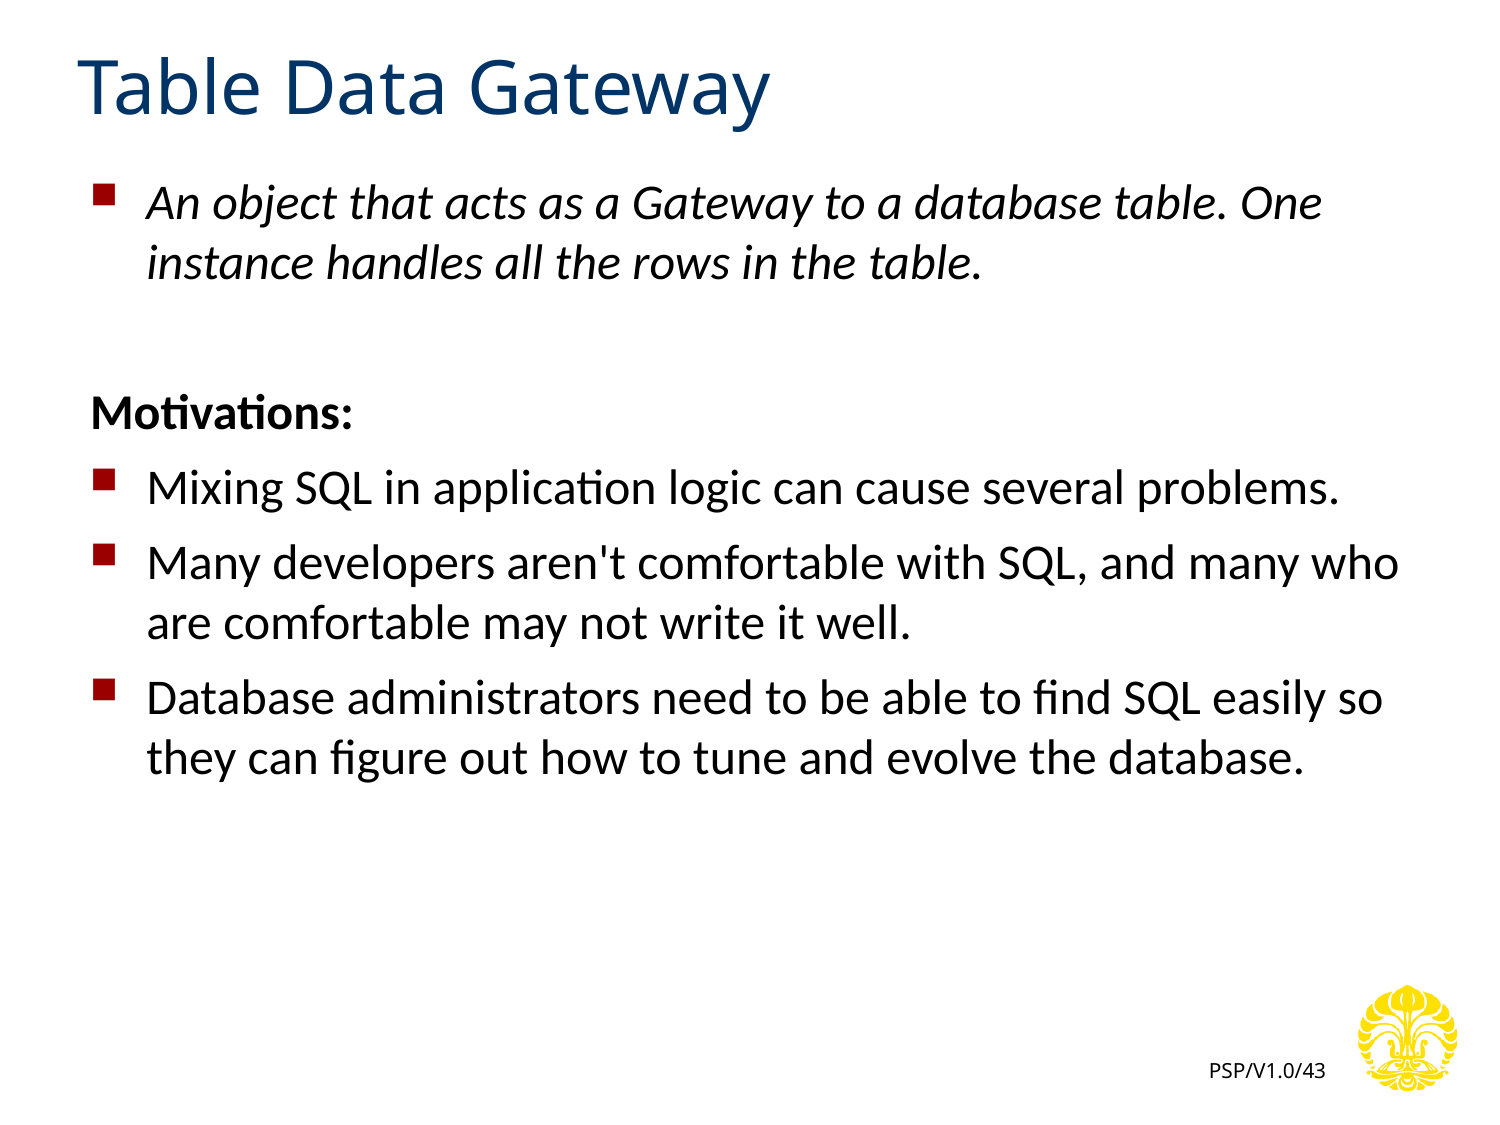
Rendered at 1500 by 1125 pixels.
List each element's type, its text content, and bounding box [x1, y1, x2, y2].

list An object that acts as a Gateway to a database table. One instance handles all the rows in the table. Motivations: Mixing SQL in application logic can cause several problems. Many developers aren't comfortable with SQL, and many who are comfortable may not write it well. Database administrators need to be able to find SQL easily so they can figure out how to tune and evolve the database. [75, 162, 1443, 1038]
title Table Data Gateway [62, 32, 1402, 138]
